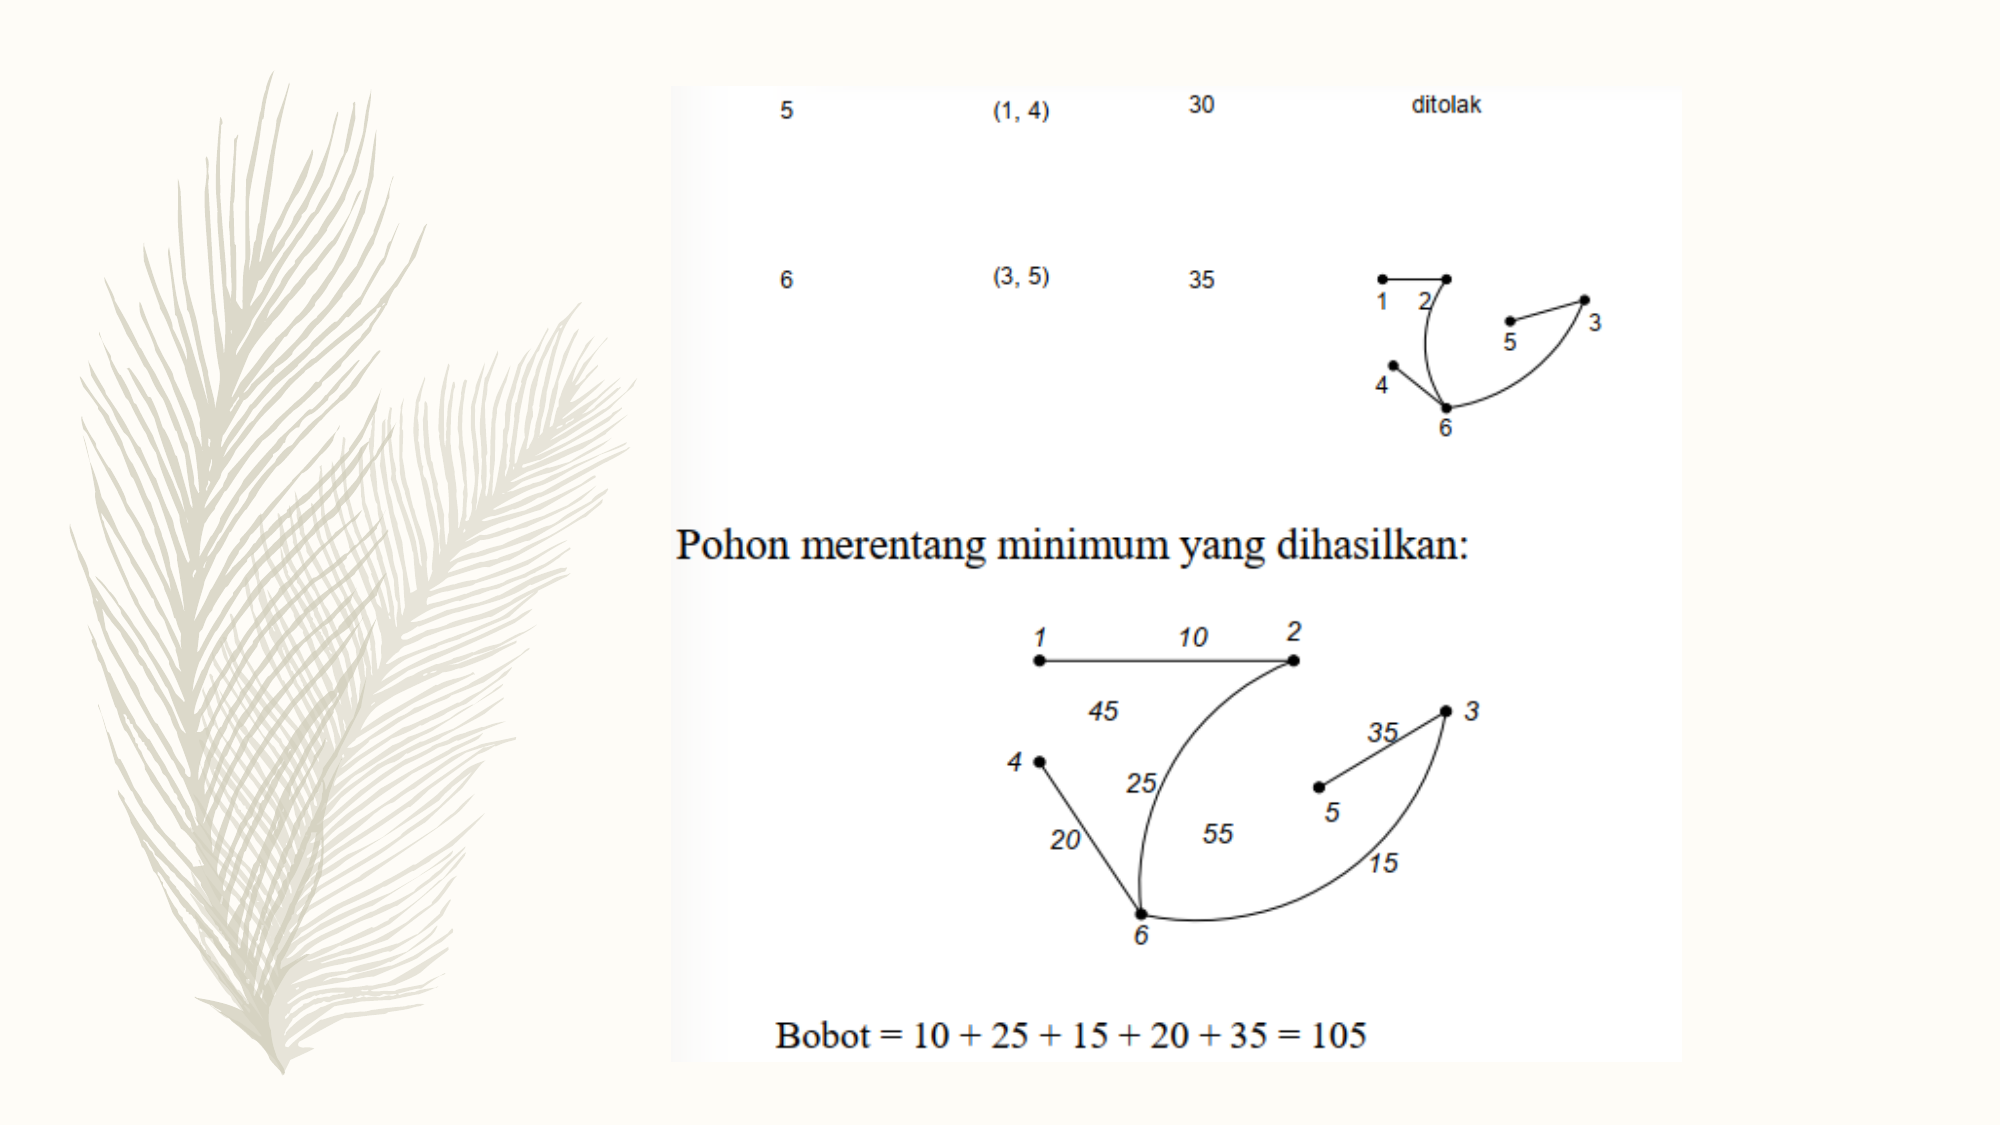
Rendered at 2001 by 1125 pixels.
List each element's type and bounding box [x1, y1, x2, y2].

picture [671, 86, 1683, 1063]
